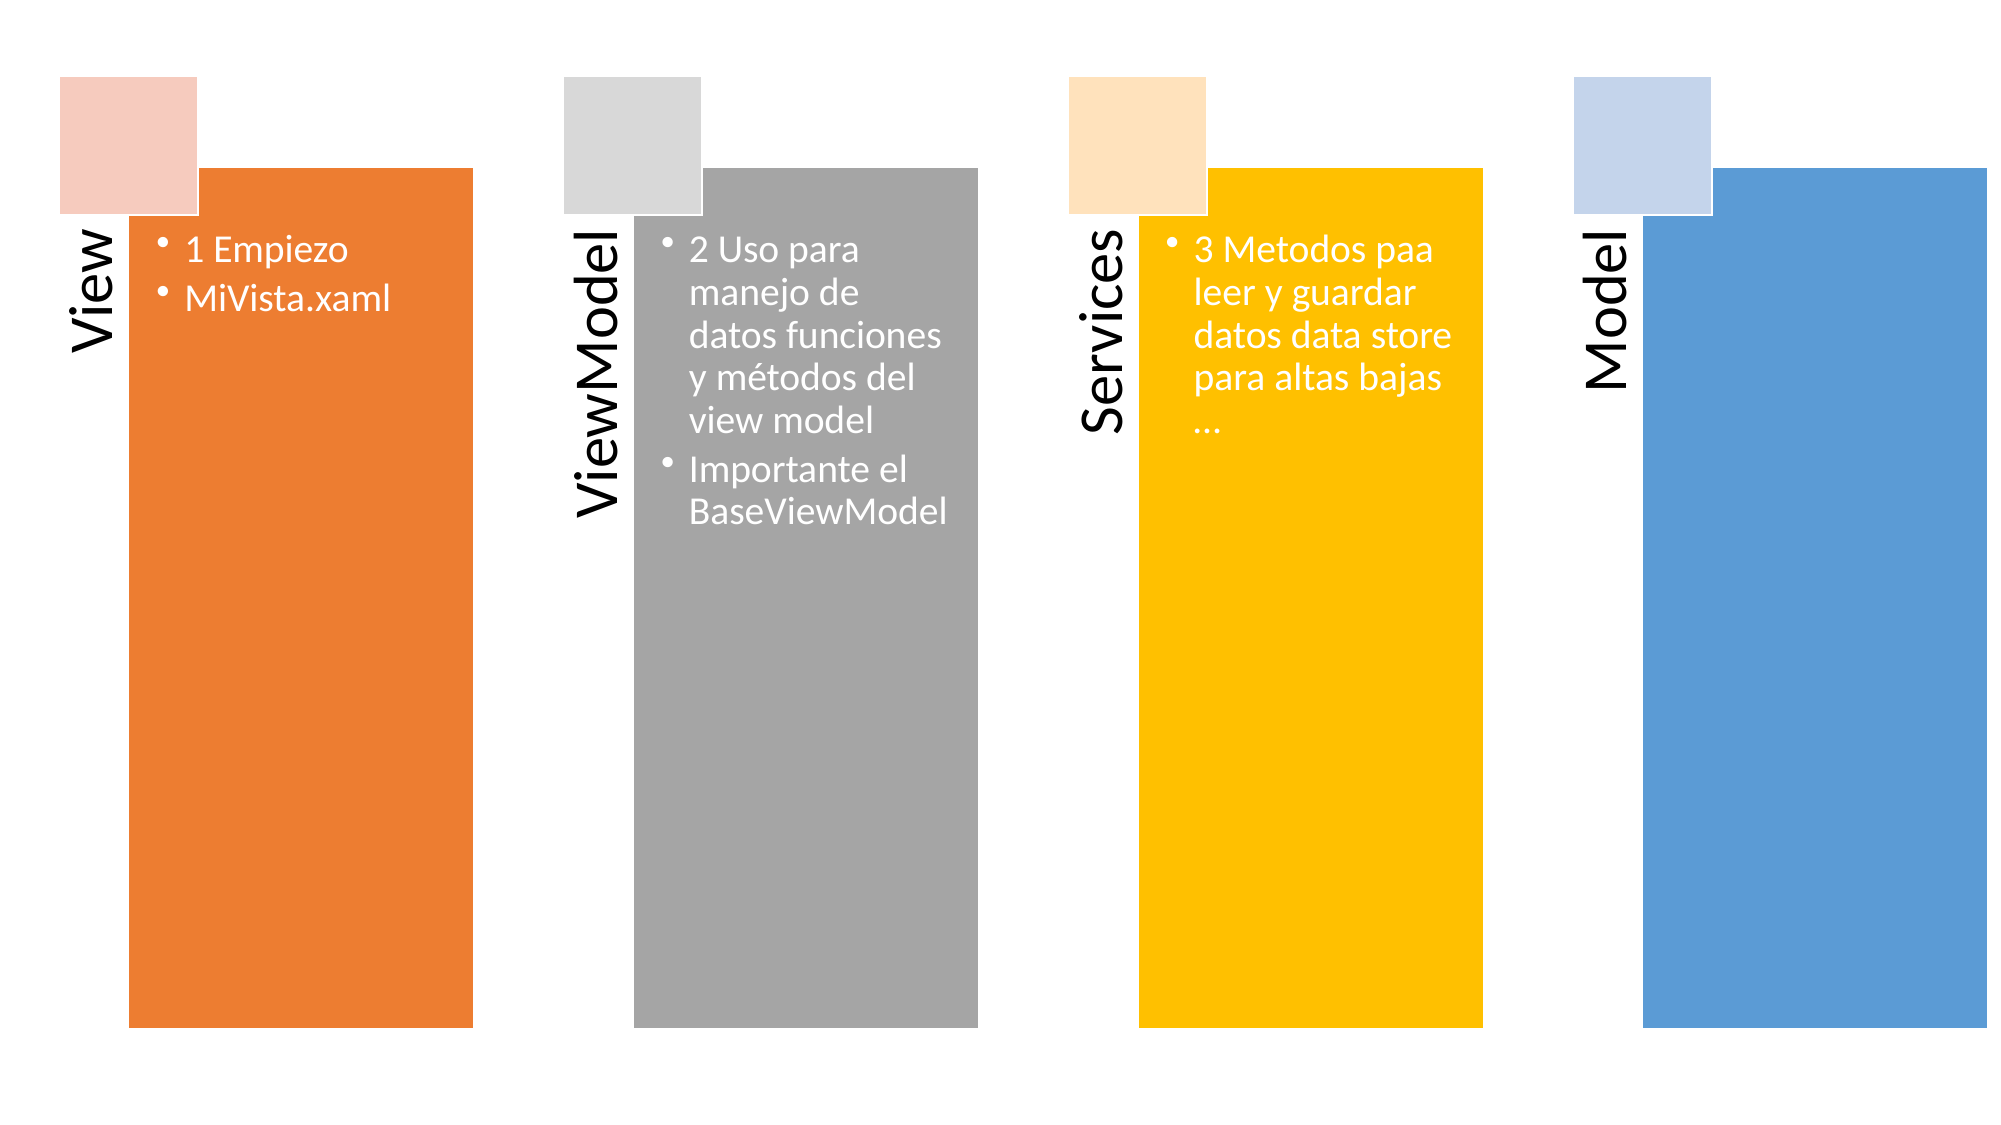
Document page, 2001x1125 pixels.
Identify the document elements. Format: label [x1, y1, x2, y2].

text_box [47, 0, 2000, 1106]
